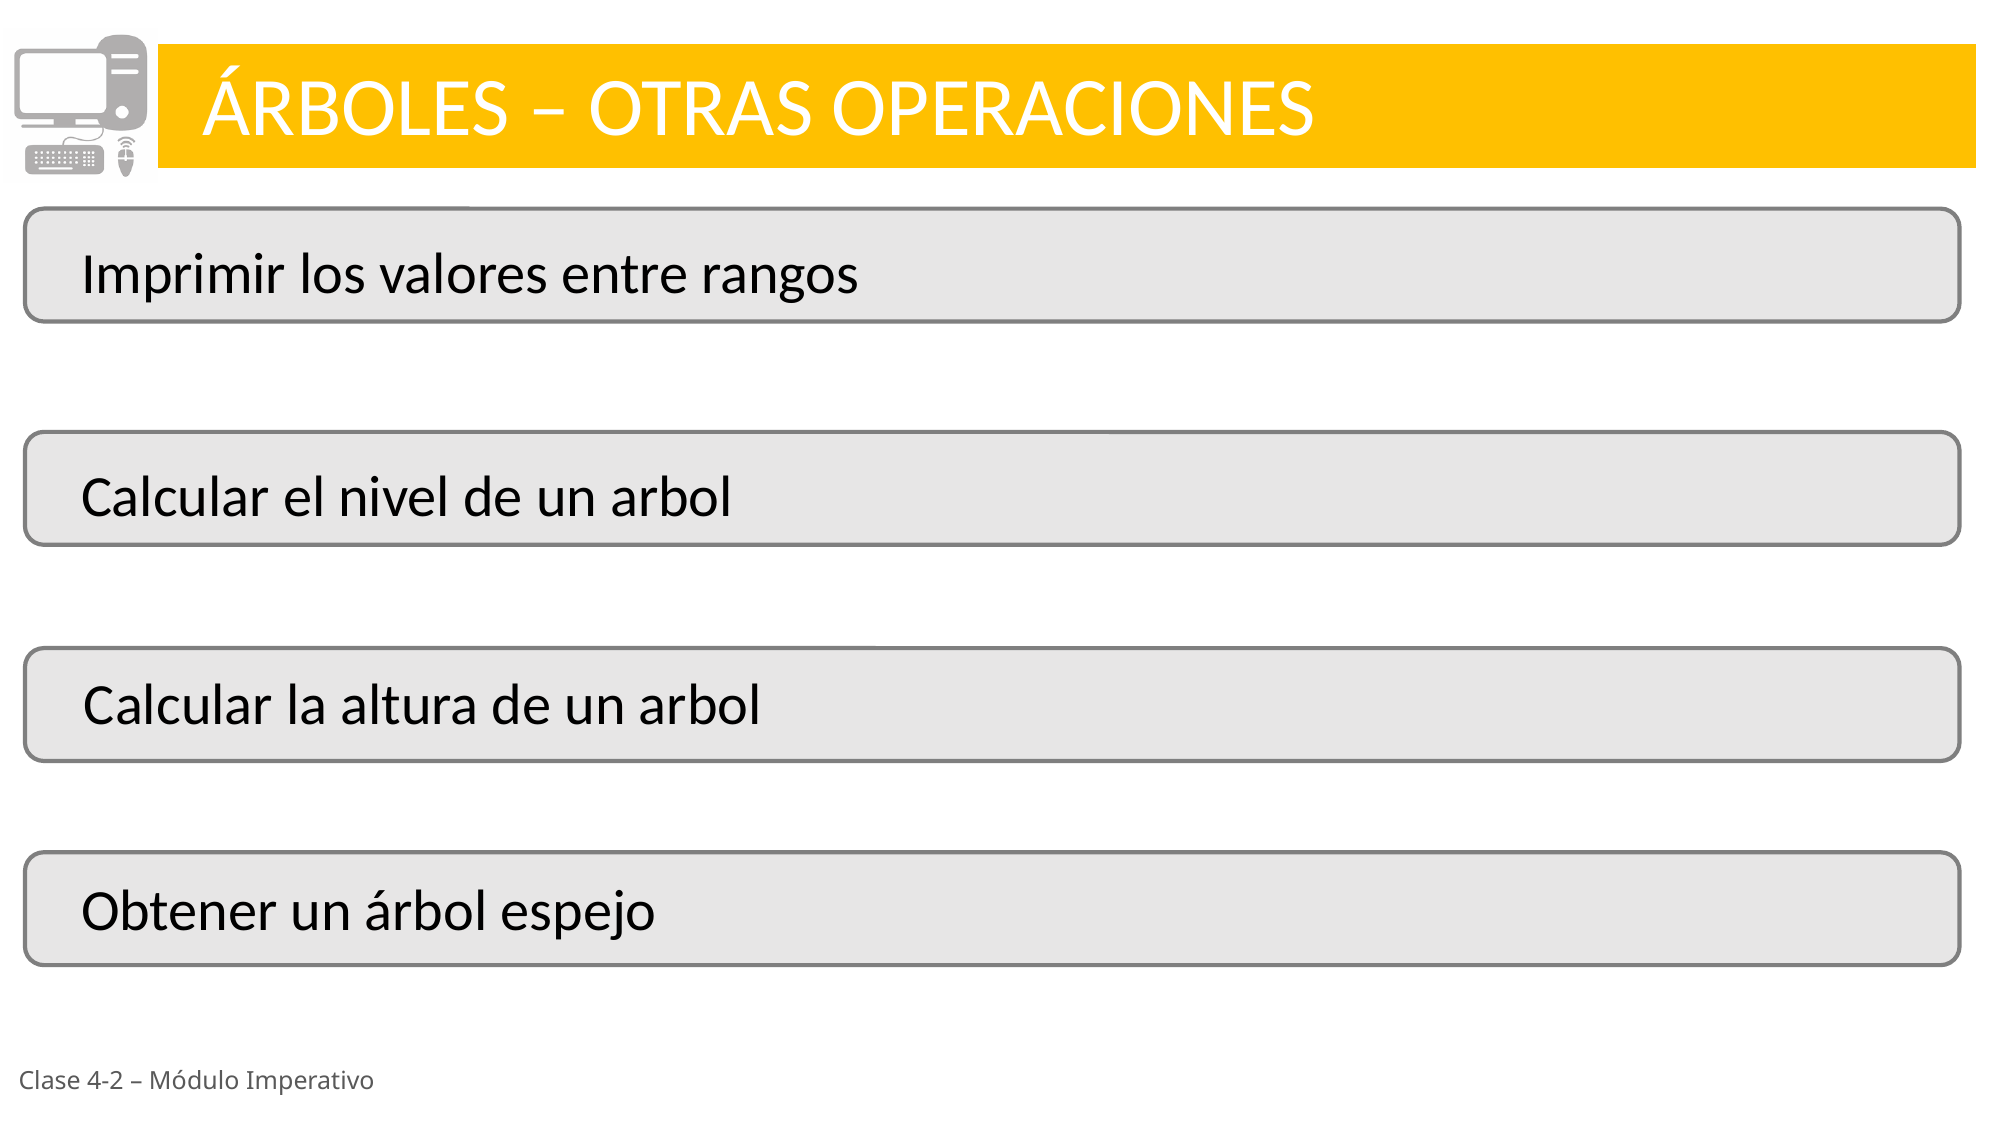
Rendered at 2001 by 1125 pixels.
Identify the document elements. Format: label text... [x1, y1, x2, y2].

text_box Calcular la altura de un arbol [68, 658, 787, 744]
text_box Imprimir los valores entre rangos [66, 228, 902, 314]
text_box Obtener un árbol espejo [66, 864, 681, 950]
text_box Calcular el nivel de un arbol [66, 451, 757, 536]
text_box [24, 431, 1960, 545]
text_box ÁRBOLES – OTRAS OPERACIONES [187, 44, 1937, 160]
text_box [24, 852, 1960, 966]
text_box [24, 648, 1960, 761]
text_box [24, 208, 1960, 322]
text_box [163, 45, 1976, 167]
text_box Clase 4-2 – Módulo Imperativo [3, 1046, 450, 1114]
picture [3, 28, 158, 183]
